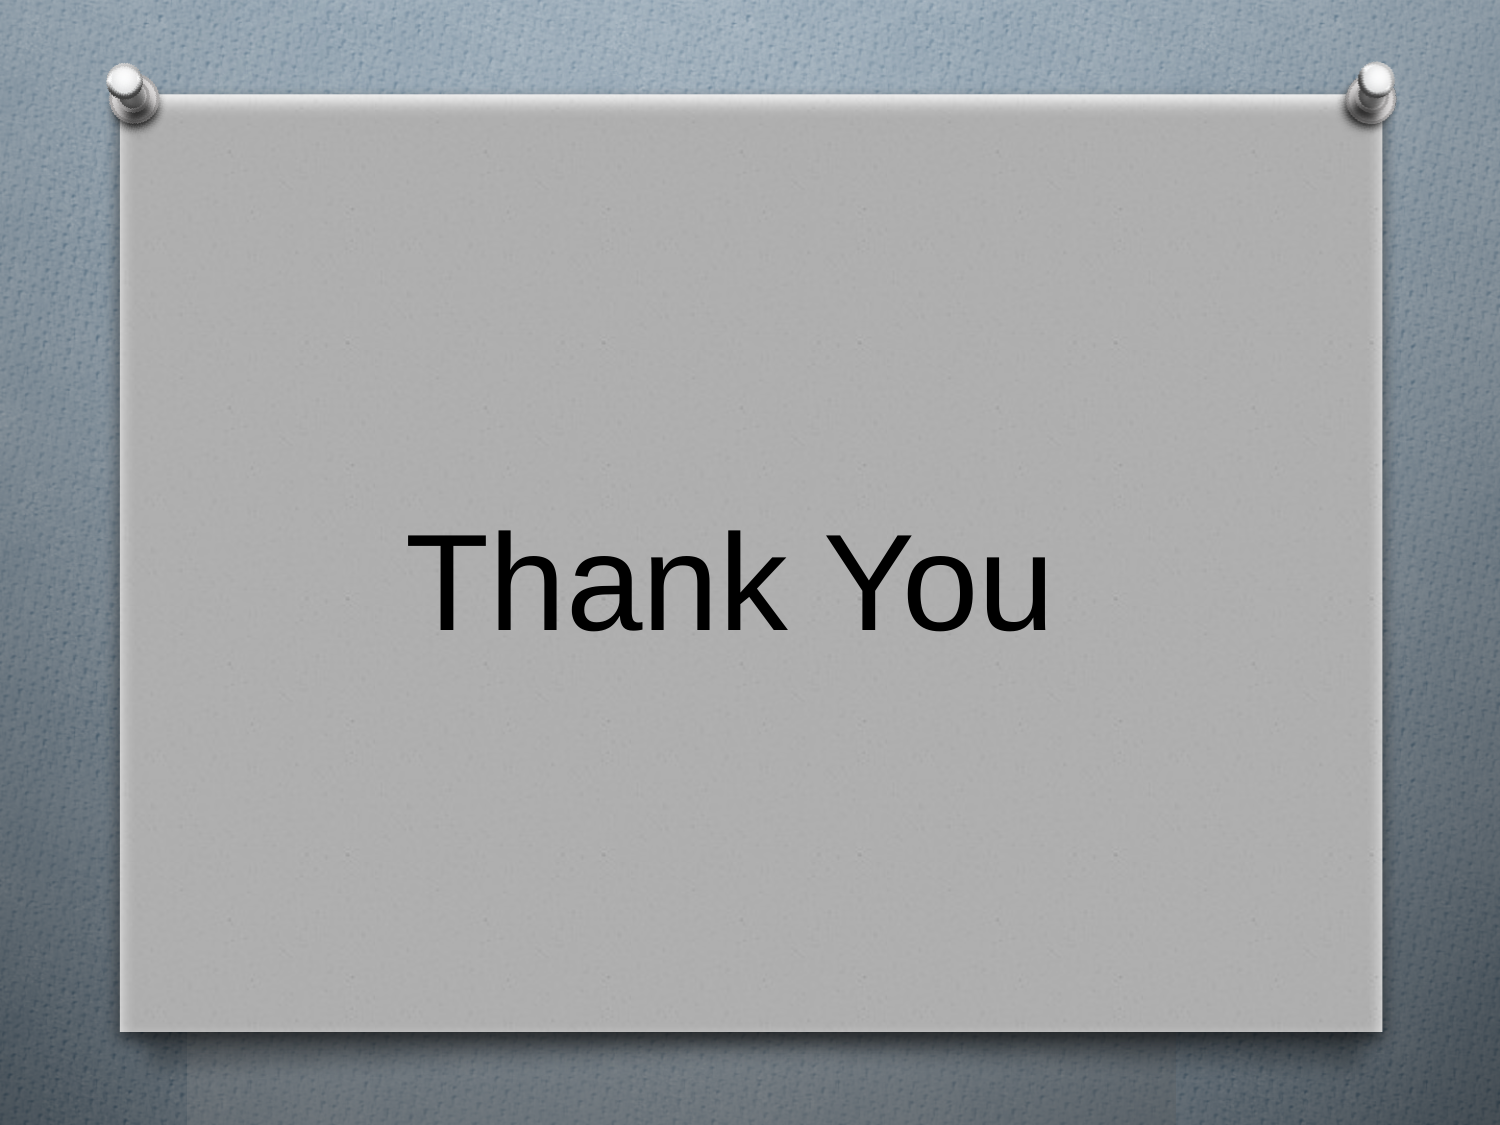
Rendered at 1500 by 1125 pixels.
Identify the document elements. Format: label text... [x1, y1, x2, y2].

title Thank You [287, 337, 1213, 813]
picture [75, 29, 198, 153]
picture [1317, 35, 1439, 156]
